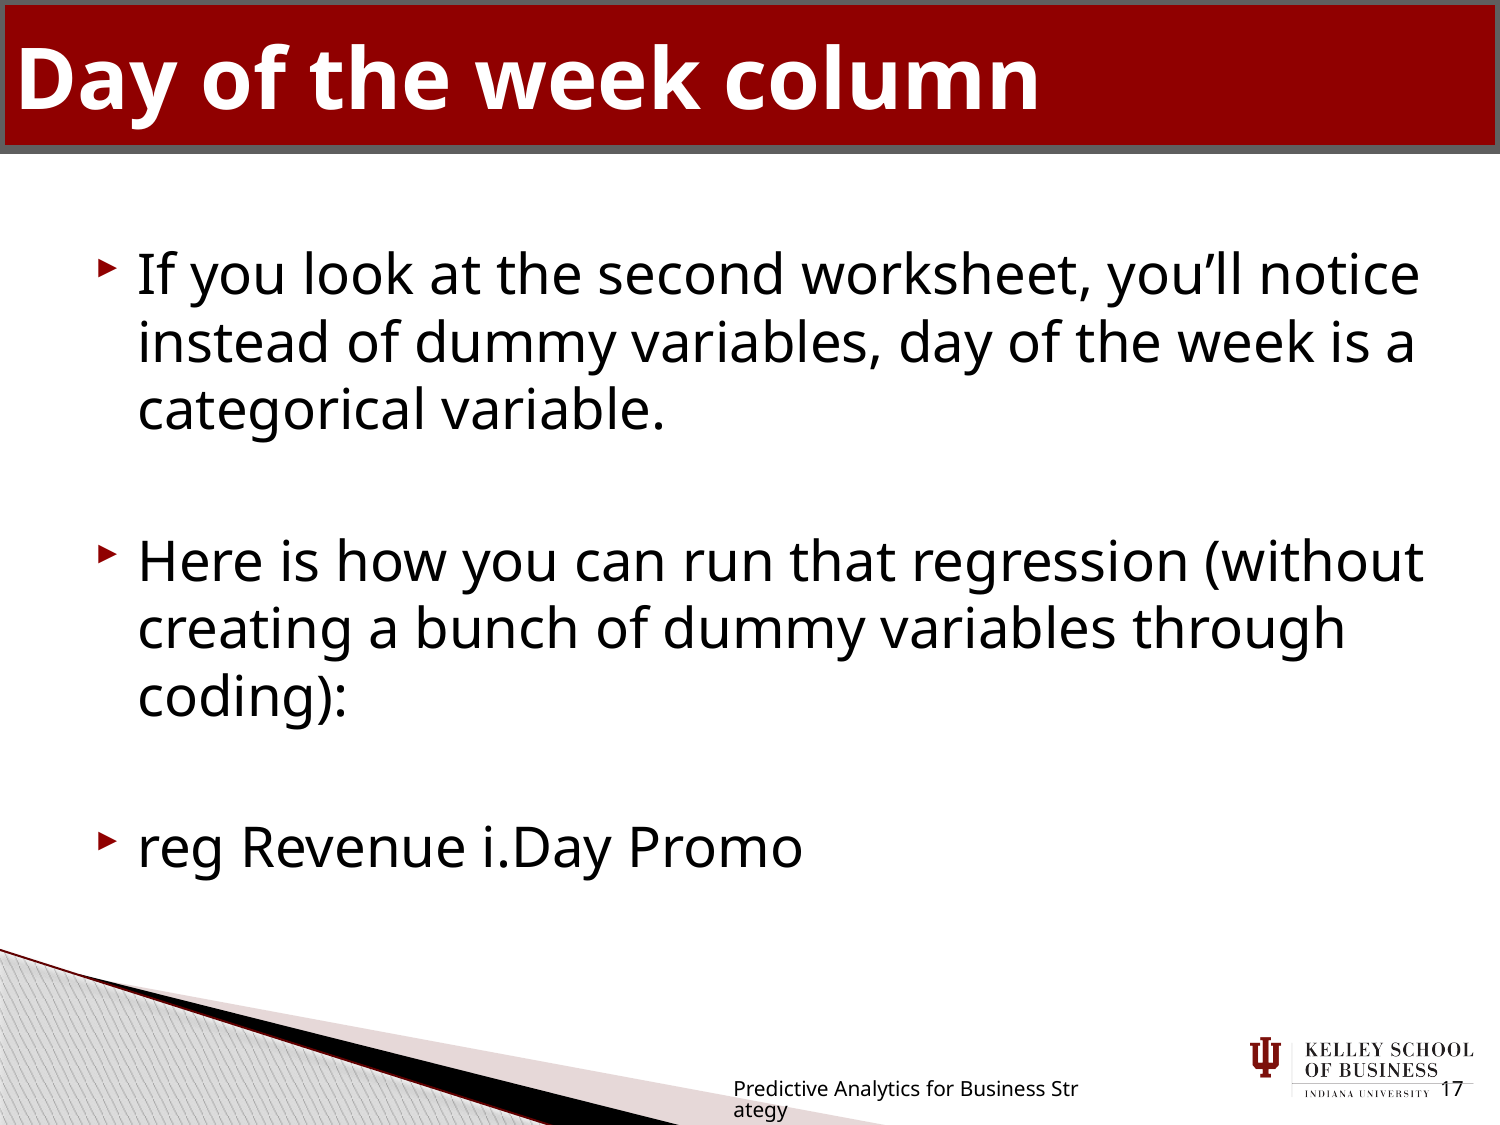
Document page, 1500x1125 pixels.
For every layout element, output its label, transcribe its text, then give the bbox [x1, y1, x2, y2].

title Day of the week column [0, 0, 1500, 154]
picture [1249, 1037, 1476, 1101]
slide_number 17 [1468, 1107, 1479, 1112]
footer Predictive Analytics for Business Strategy [718, 1051, 1105, 1112]
list If you look at the second worksheet, you’ll notice instead of dummy variables, day of the week is a categorical variable. Here is how you can run that regression (without creating a bunch of dummy variables through coding): reg Revenue i.Day Promo [62, 162, 1475, 988]
